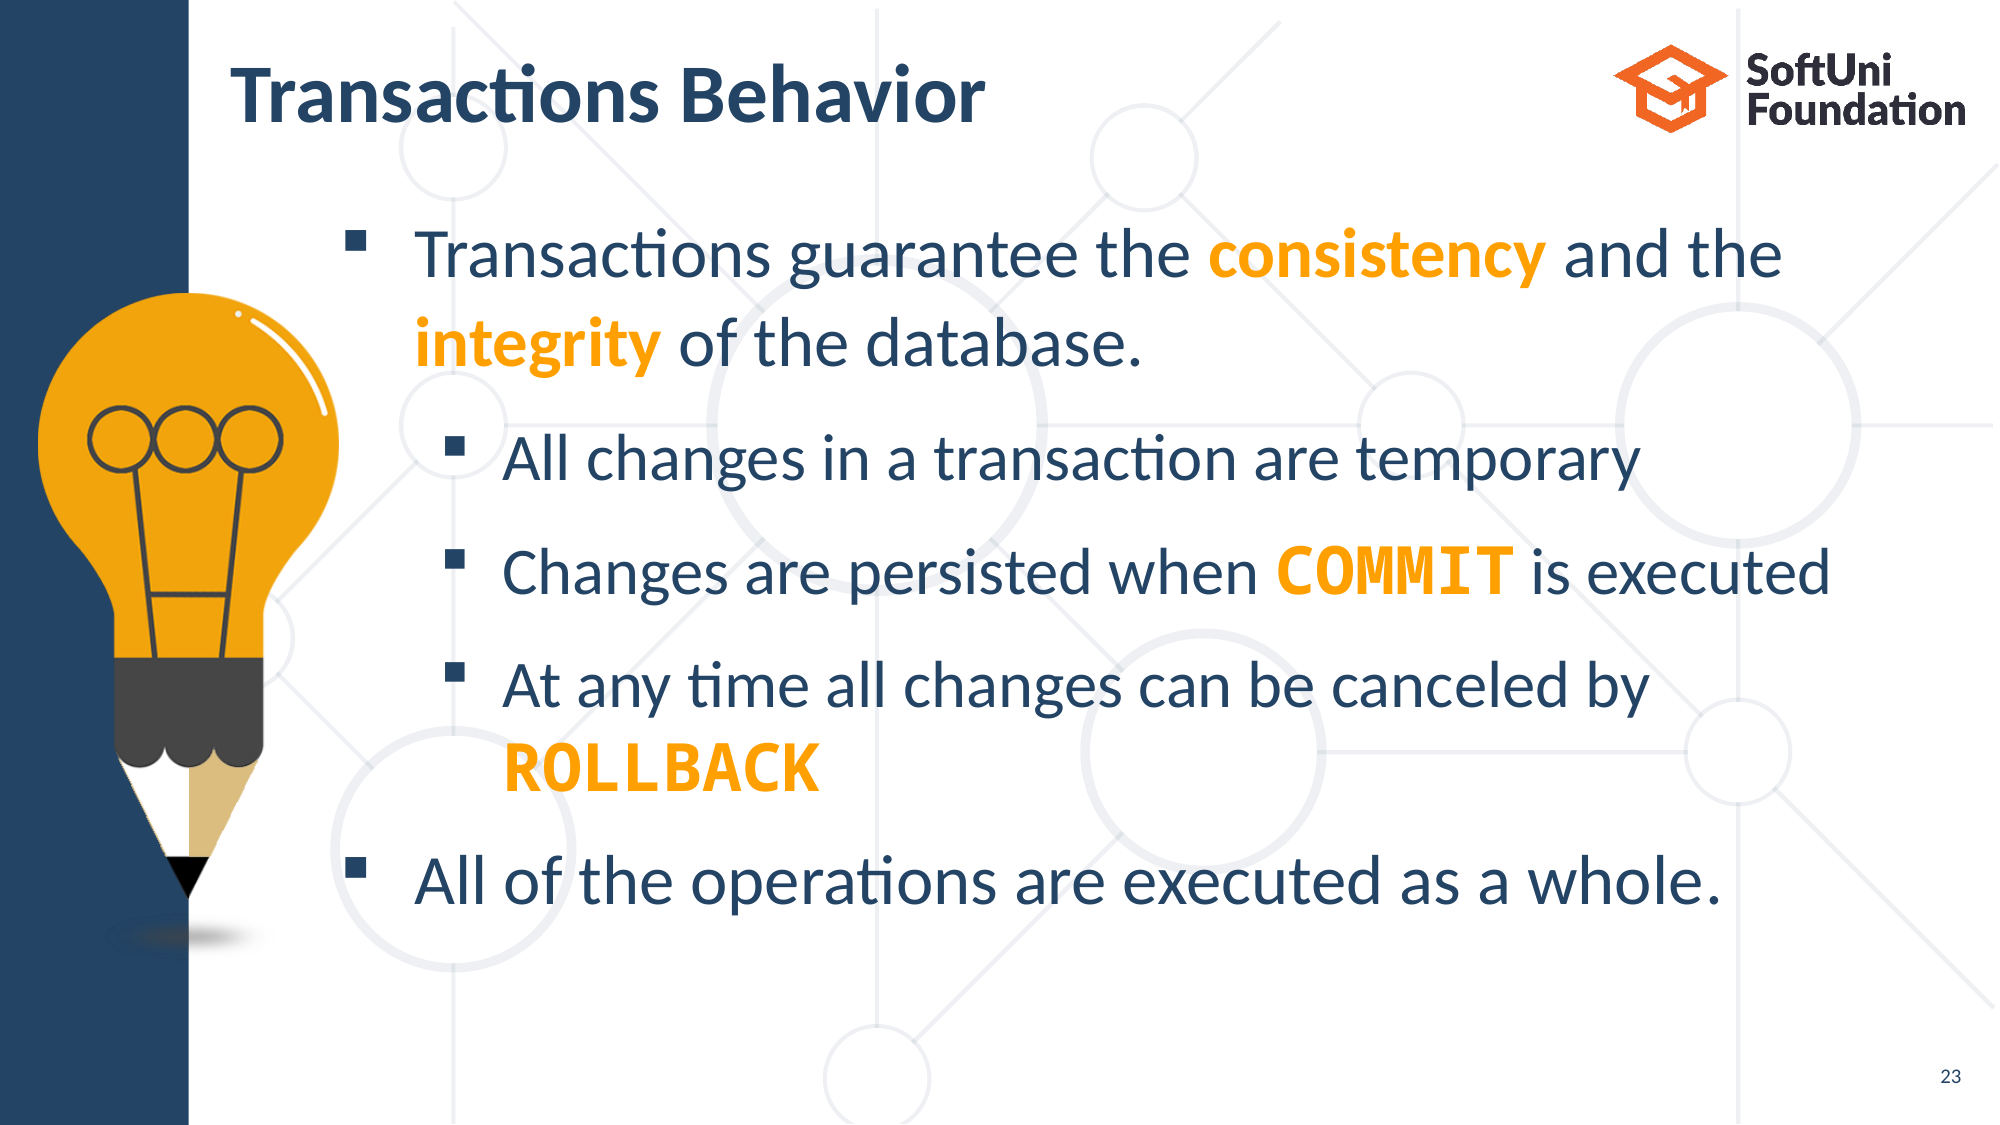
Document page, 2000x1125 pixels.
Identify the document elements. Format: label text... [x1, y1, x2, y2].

list Transactions guarantee the consistency and the integrity of the database. All changes in a transaction are temporary Changes are persisted when COMMIT is executed At any time all changes can be canceled by ROLLBACK All of the operations are executed as a whole. [321, 197, 1988, 1063]
slide_number 23 [1896, 1049, 1968, 1101]
picture [38, 293, 321, 961]
title Transactions Behavior [212, 16, 1591, 162]
picture [1613, 44, 1965, 133]
